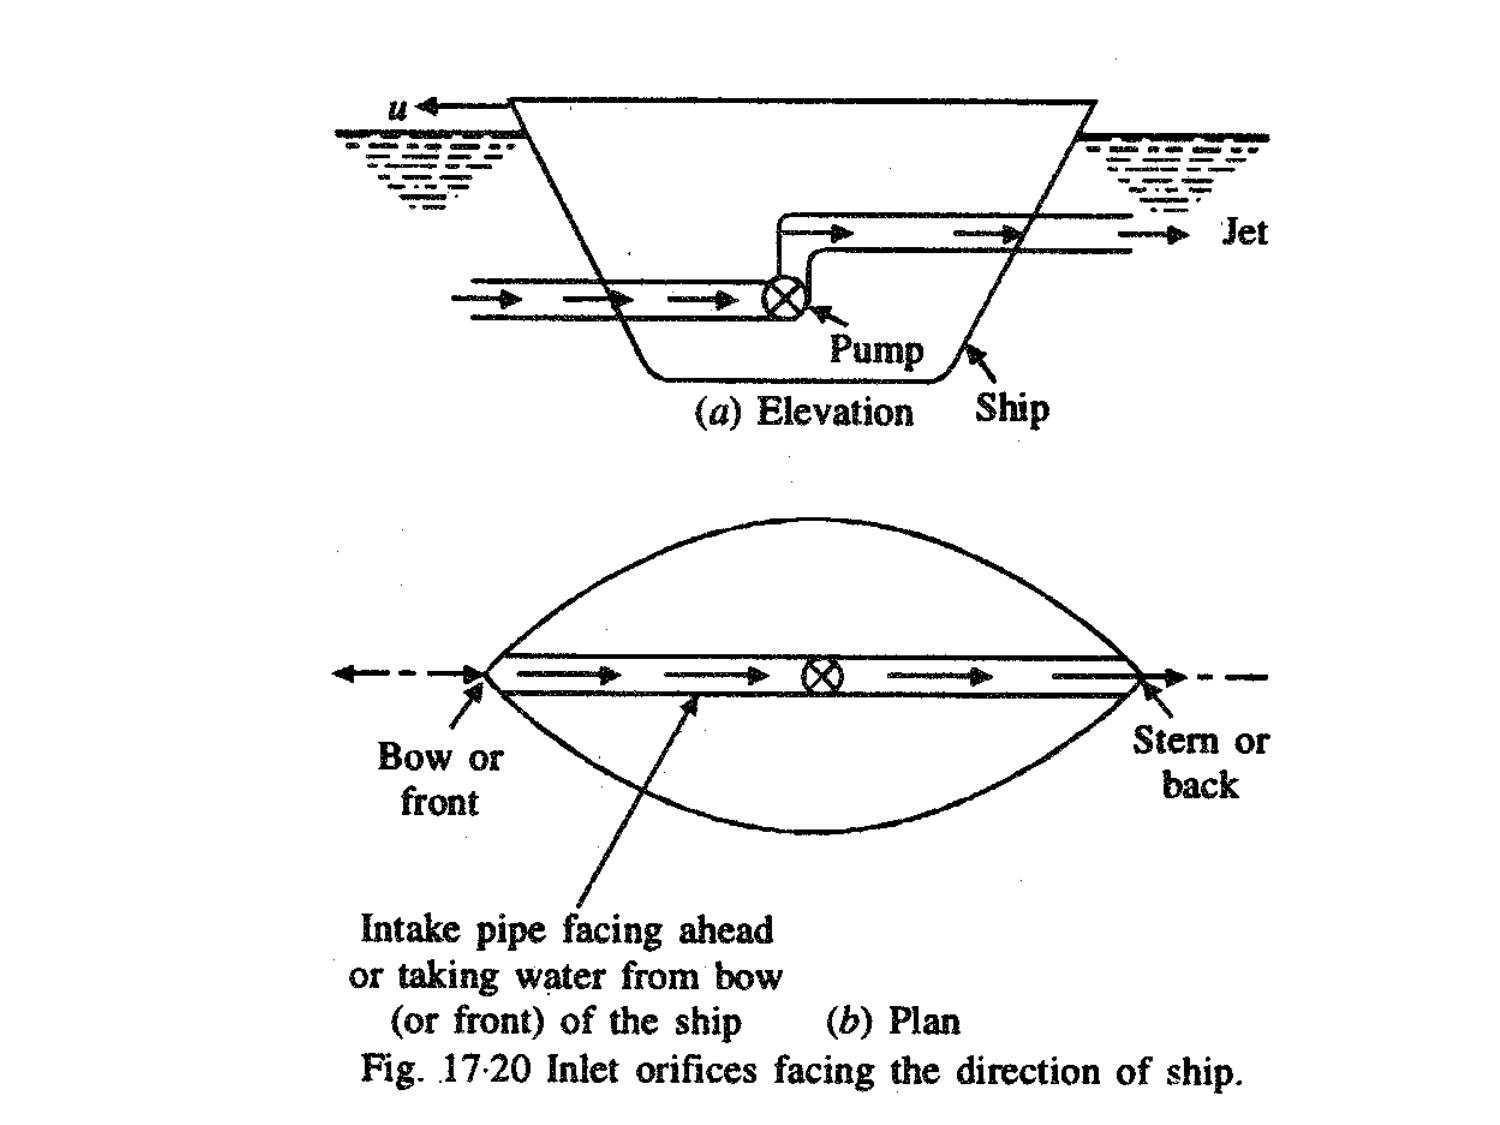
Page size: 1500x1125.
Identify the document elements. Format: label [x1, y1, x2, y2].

list [324, 49, 1286, 1125]
